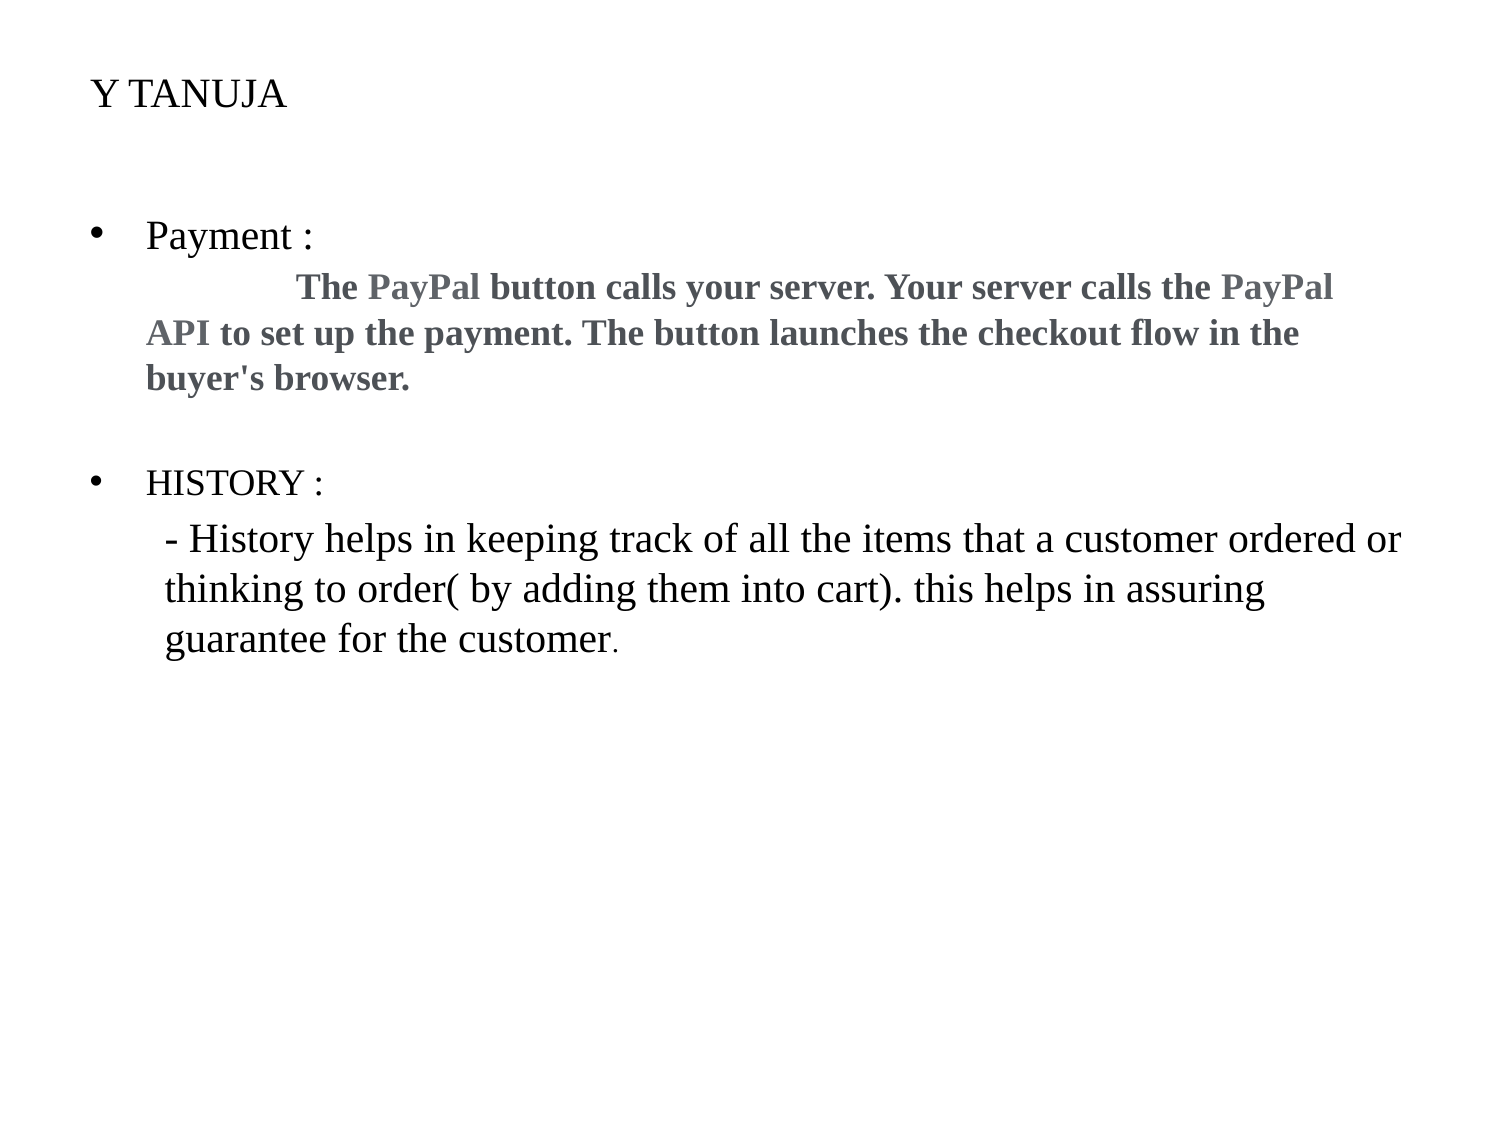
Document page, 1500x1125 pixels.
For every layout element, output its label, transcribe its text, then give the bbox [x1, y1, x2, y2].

list Payment : The PayPal button calls your server. Your server calls the PayPal API to set up the payment. The button launches the checkout flow in the buyer's browser. HISTORY : - History helps in keeping track of all the items that a customer ordered or thinking to order( by adding them into cart). this helps in assuring guarantee for the customer. [74, 200, 1425, 1055]
title Y TANUJA [75, 45, 538, 138]
